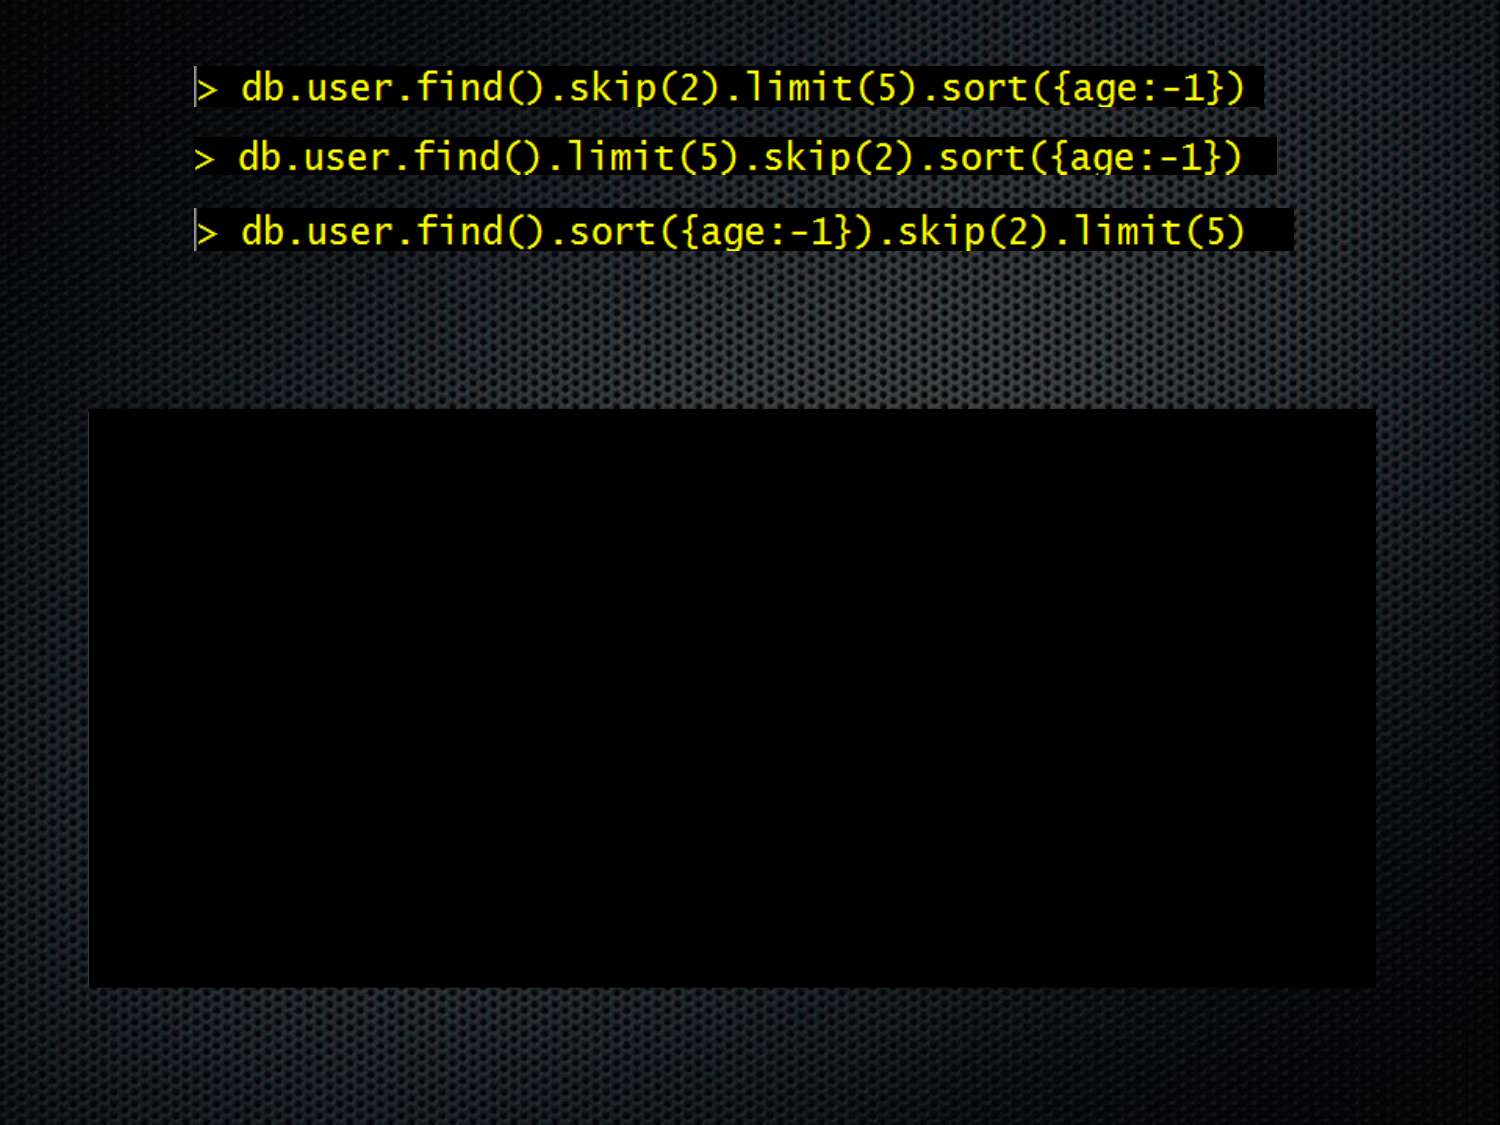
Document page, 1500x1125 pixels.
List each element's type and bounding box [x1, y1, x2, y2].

picture [0, 0, 1500, 1125]
text_box [86, 407, 1378, 413]
